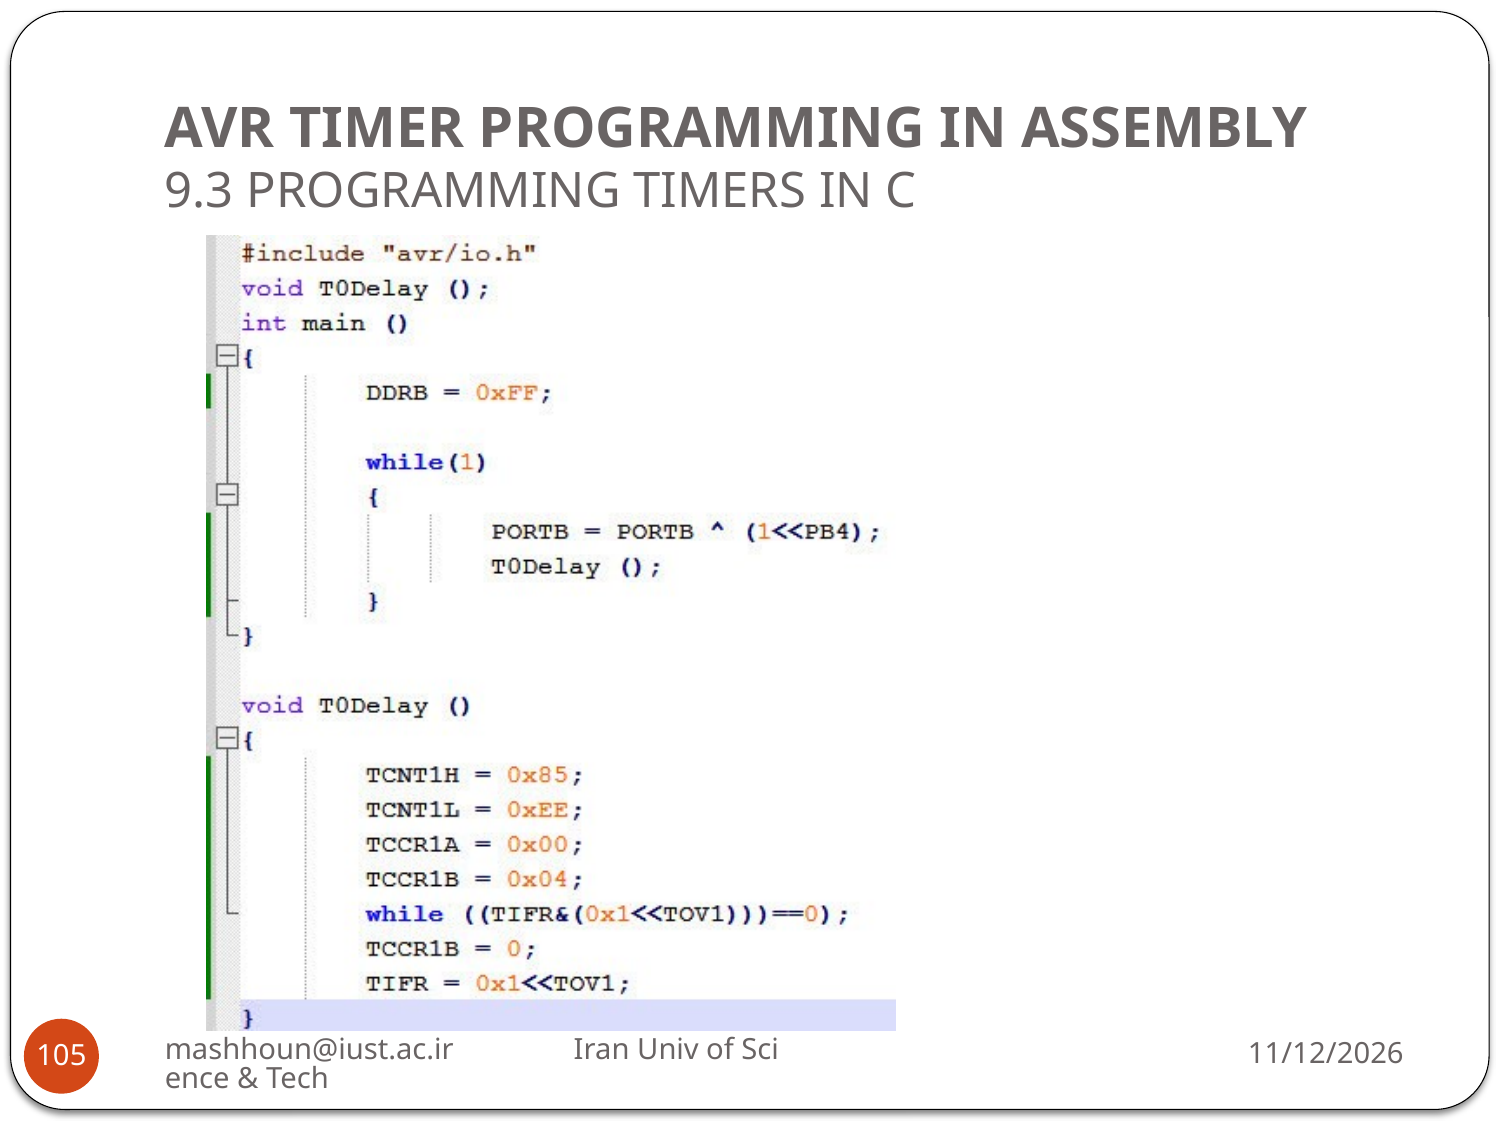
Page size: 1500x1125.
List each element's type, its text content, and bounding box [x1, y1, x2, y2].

picture [206, 235, 896, 1032]
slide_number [1012, 1015, 1419, 1094]
title AVR TIMER PROGRAMMING IN ASSEMBLY 9.3 PROGRAMMING TIMERS IN C [150, 45, 1425, 233]
footer mashhoun@iust.ac.ir Iran Univ of Science & Tech [150, 1012, 800, 1088]
slide_number 105 [23, 1018, 99, 1094]
